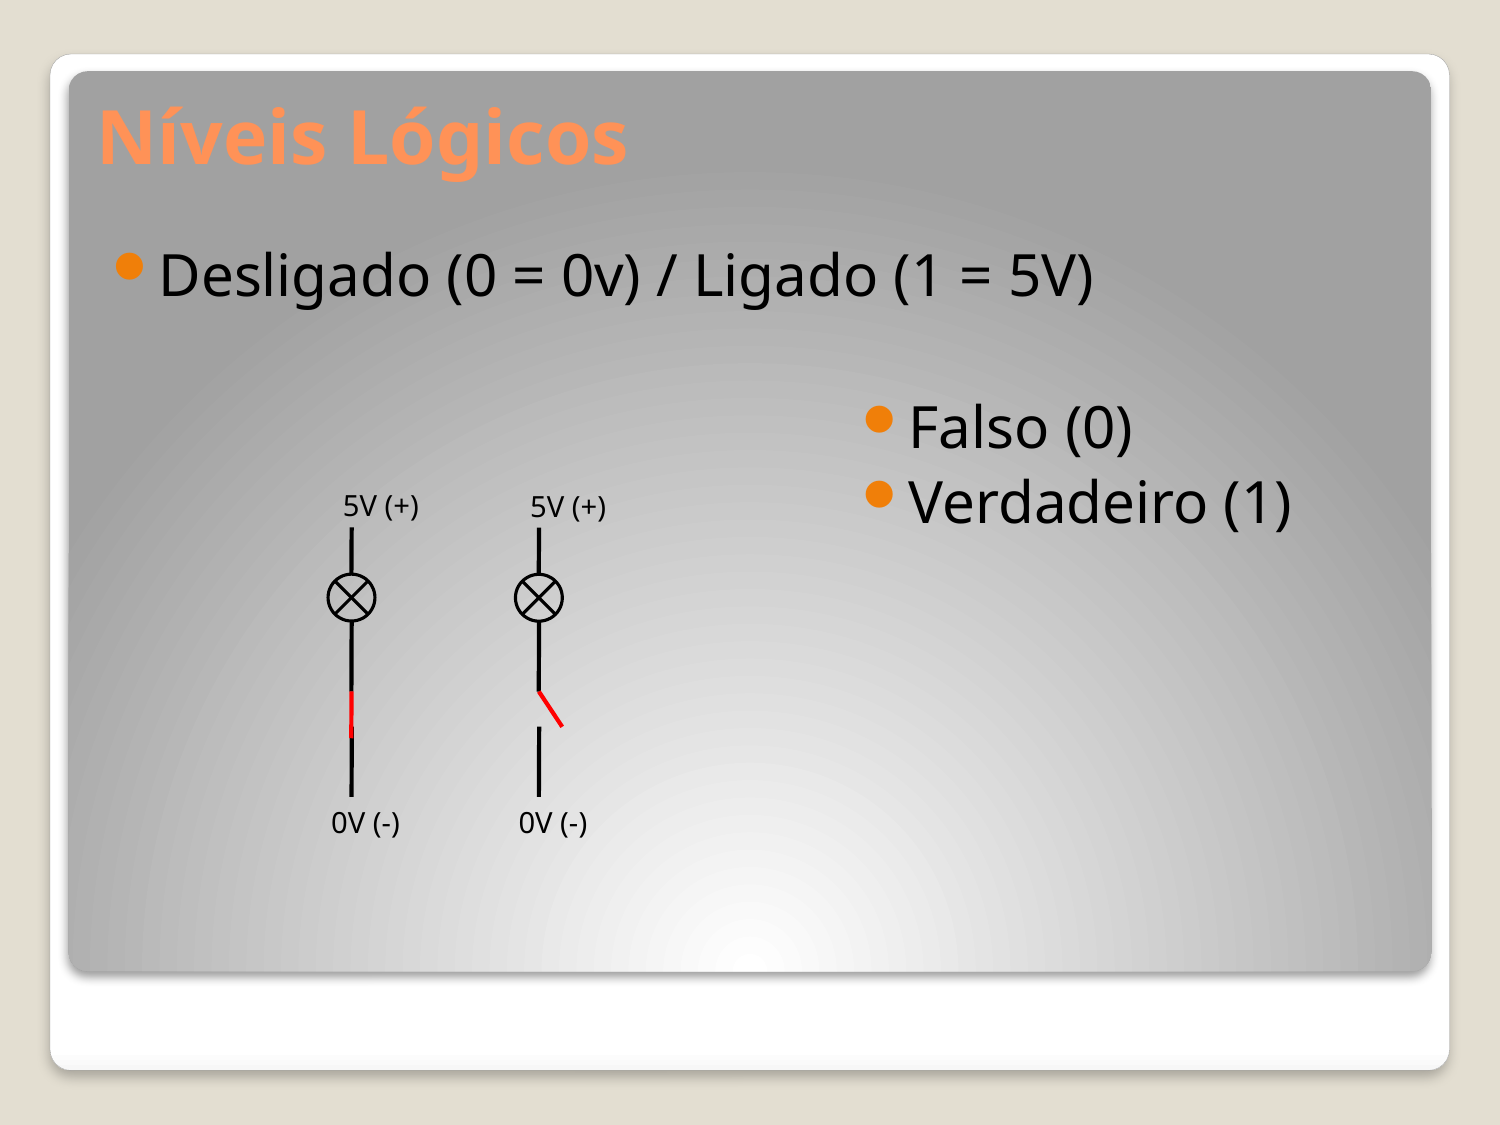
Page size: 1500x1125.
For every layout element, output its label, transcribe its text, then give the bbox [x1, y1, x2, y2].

list Desligado (0 = 0v) / Ligado (1 = 5V) [82, 222, 1425, 910]
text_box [503, 480, 669, 848]
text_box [316, 480, 481, 848]
text_box Falso (0) Verdadeiro (1) [831, 375, 1450, 947]
title Níveis Lógicos [82, 82, 1425, 222]
